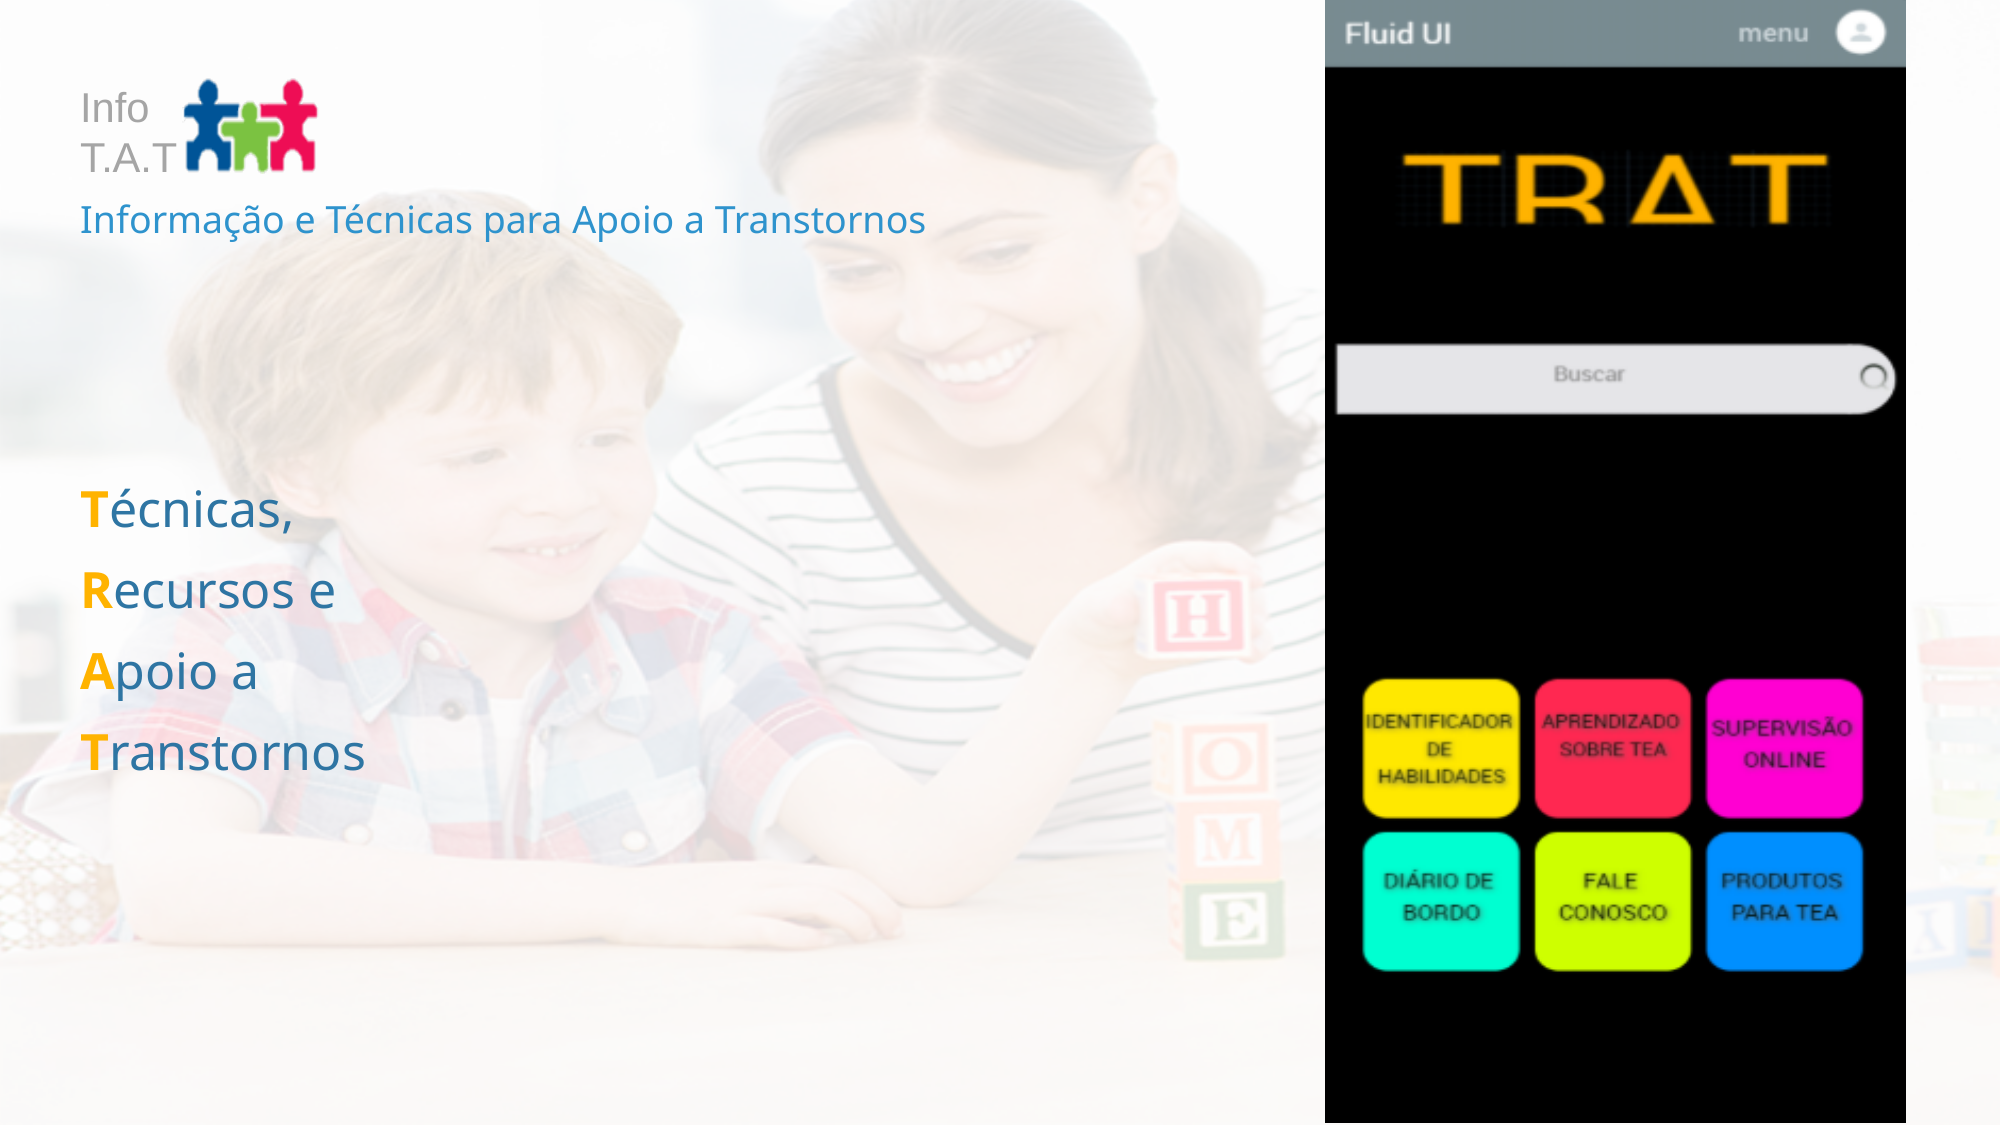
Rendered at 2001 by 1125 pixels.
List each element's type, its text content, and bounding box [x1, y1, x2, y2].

picture [1324, 0, 1906, 1123]
subtitle Informação e Técnicas para Apoio a Transtornos [65, 181, 1319, 362]
title Info T.A.T [65, 73, 193, 182]
picture [181, 77, 324, 174]
text_box Técnicas, Recursos e Apoio a Transtornos [65, 470, 1319, 651]
